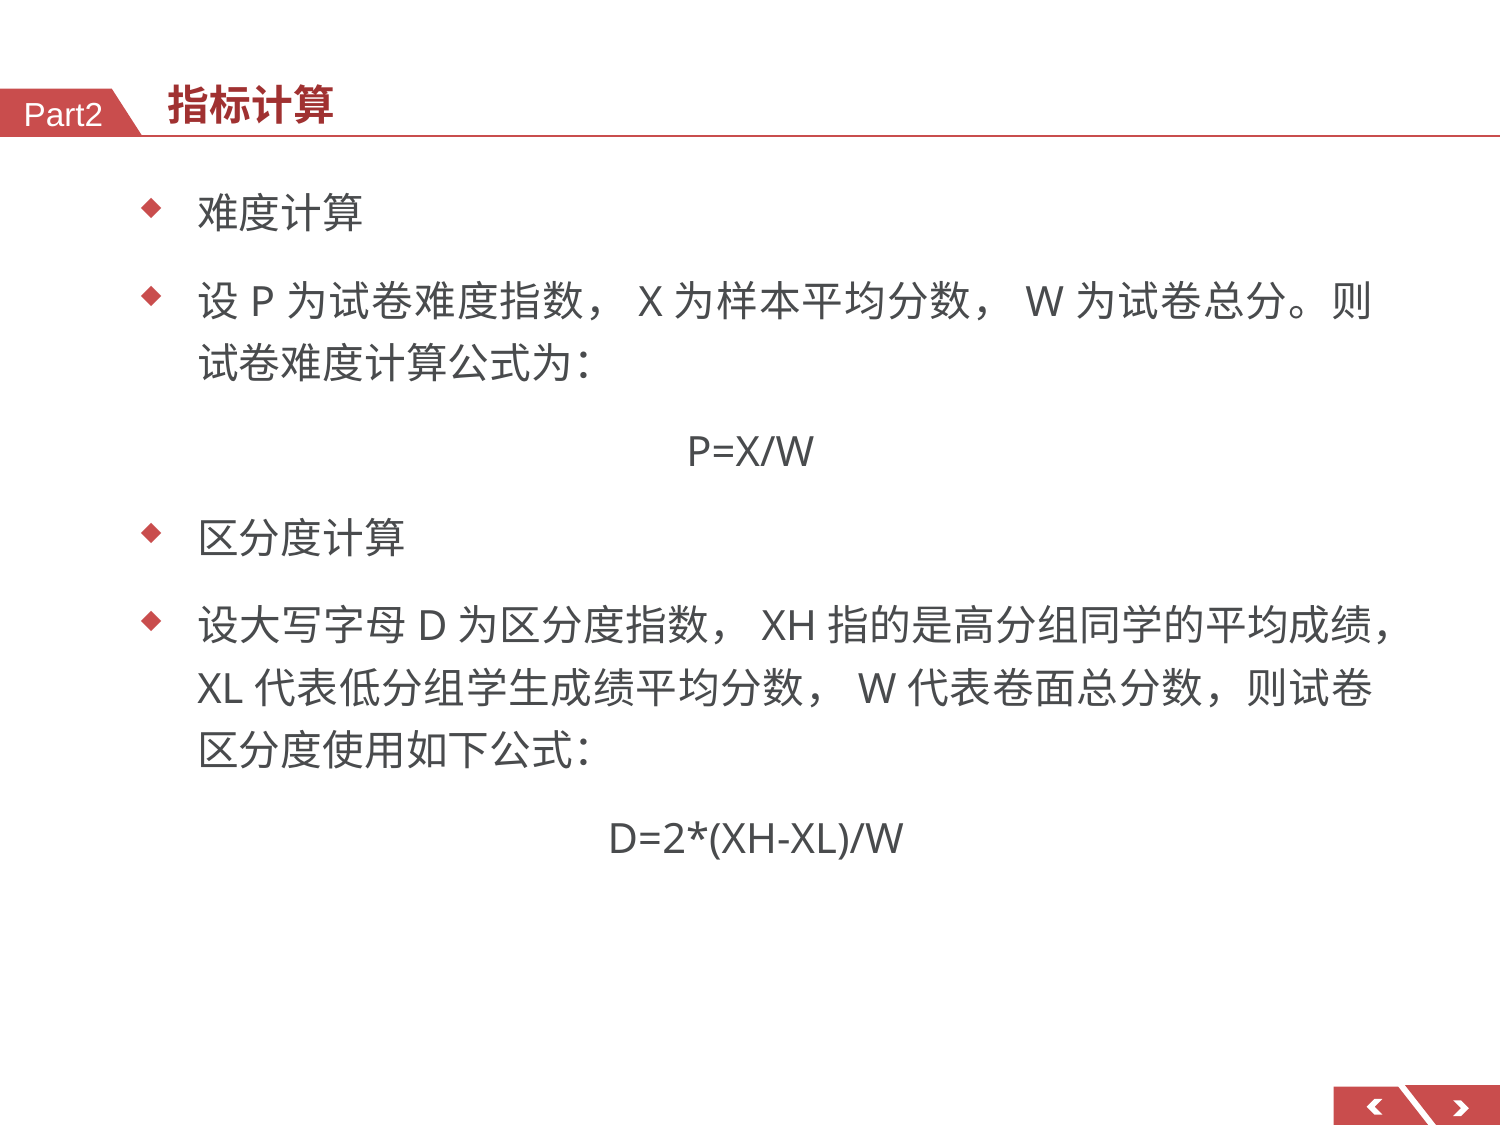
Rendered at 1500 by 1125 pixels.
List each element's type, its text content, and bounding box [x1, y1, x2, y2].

title 指标计算 [152, 31, 1292, 137]
text_box 难度计算 设P为试卷难度指数，X为样本平均分数，W为试卷总分。则试卷难度计算公式为： P=X/W 区分度计算 设大写字母D为区分度指数，XH指的是高分组同学的平均成绩，XL代表低分组学生成绩平均分数，W代表卷面总分数，则试卷区分度使用如下公式： D=2*(XH-XL)/W [123, 167, 1388, 926]
list Part2 [0, 88, 127, 138]
